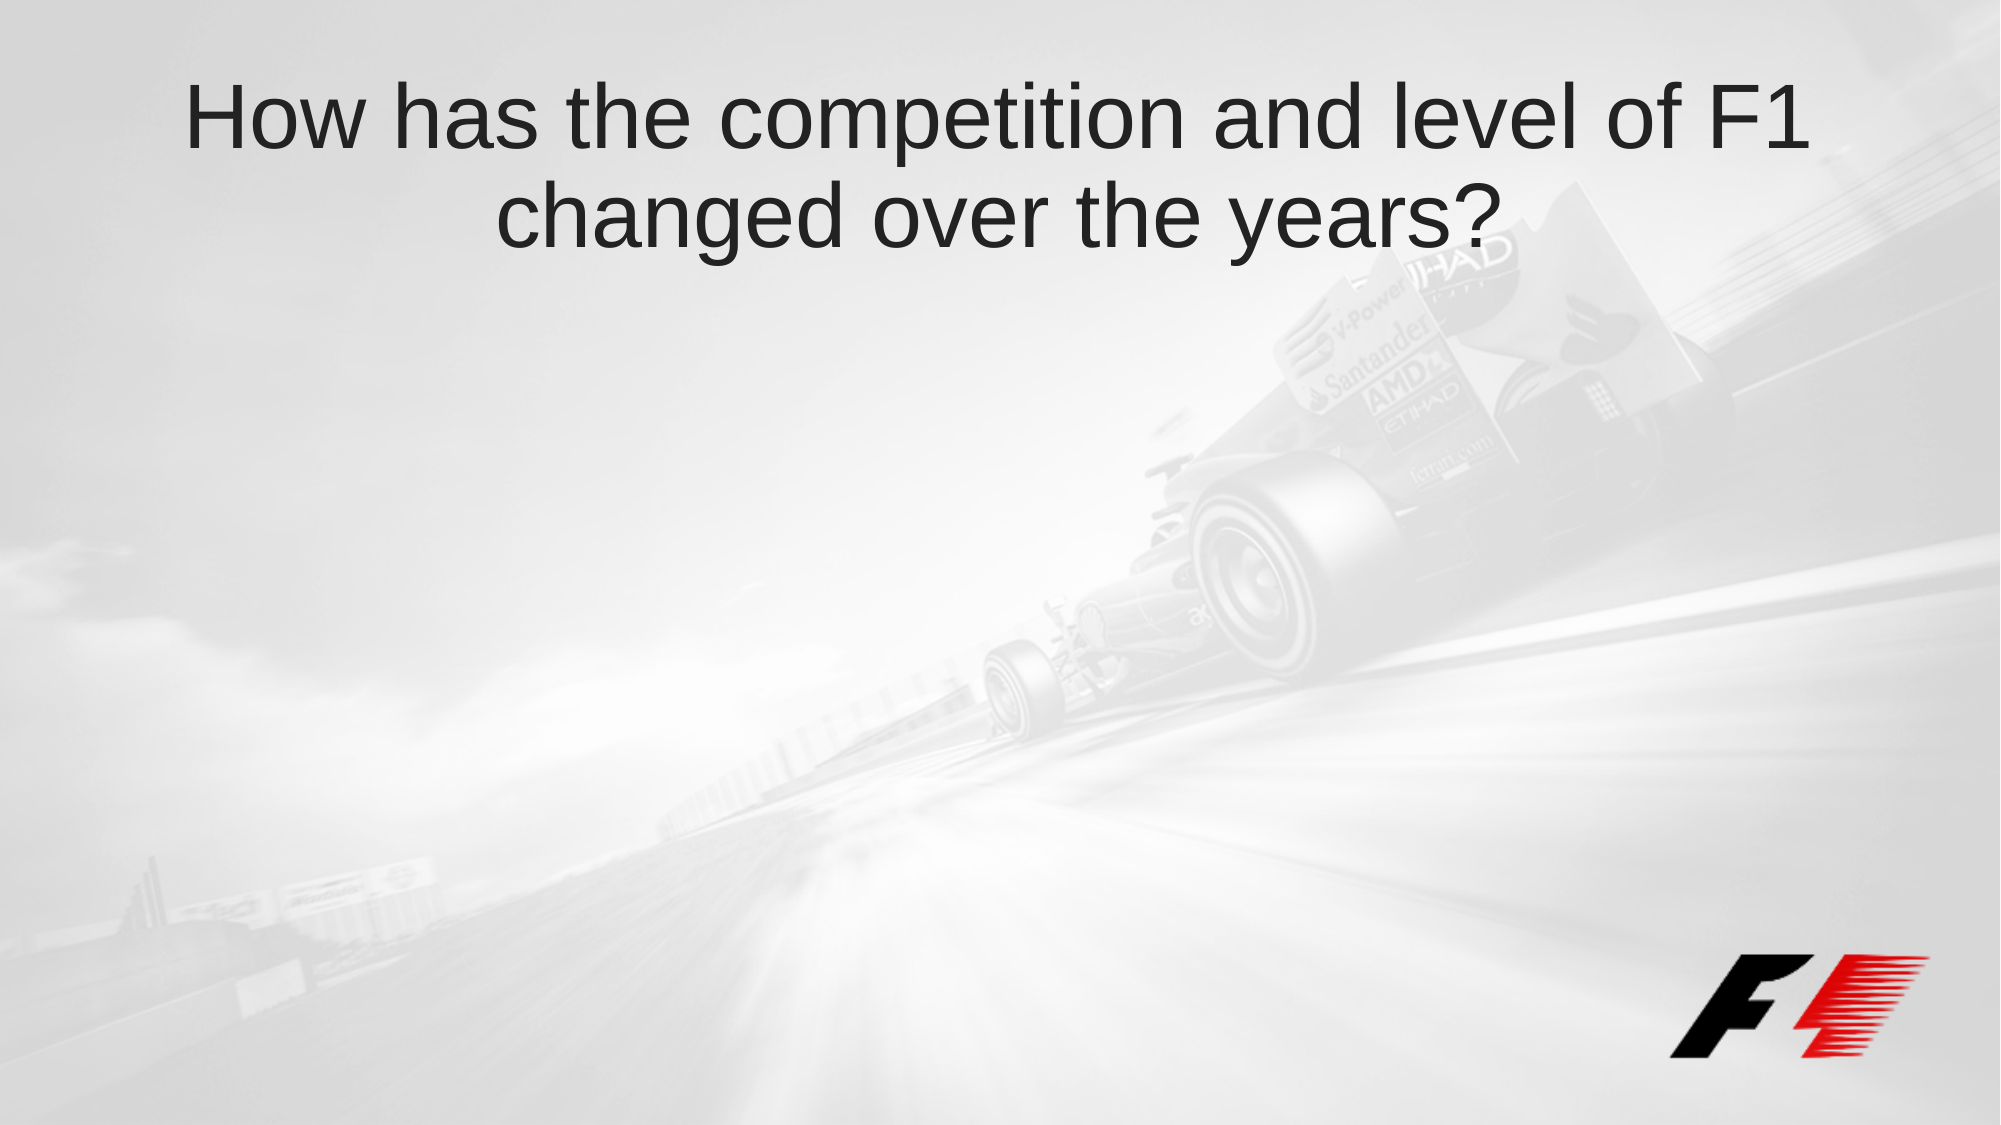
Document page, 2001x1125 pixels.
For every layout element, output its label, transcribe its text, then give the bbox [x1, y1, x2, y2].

picture [0, 0, 2001, 1125]
title How has the competition and level of F1 changed over the years? [137, 59, 1863, 278]
